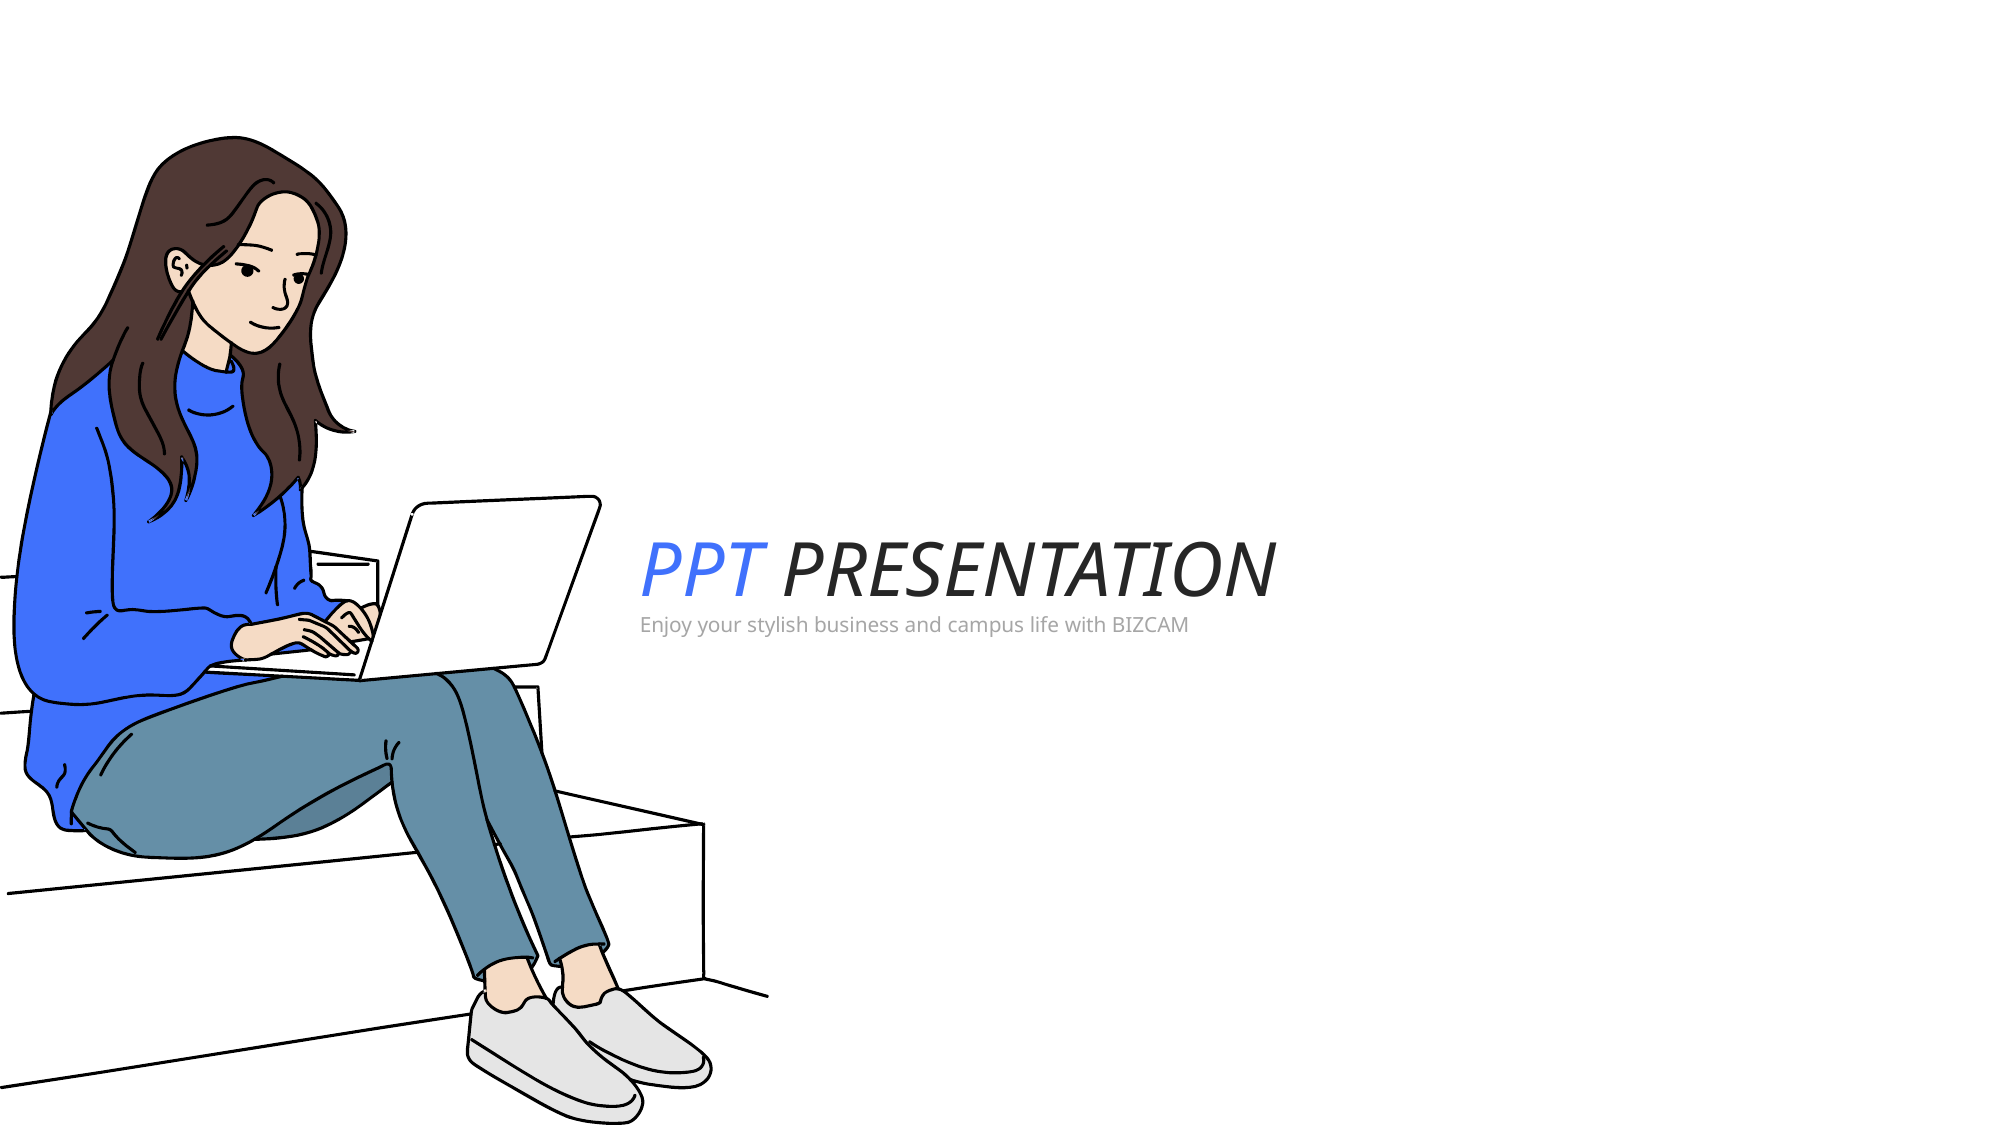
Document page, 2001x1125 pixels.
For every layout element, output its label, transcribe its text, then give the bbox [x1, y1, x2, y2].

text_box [0, 135, 770, 1125]
text_box PPT PRESENTATION Enjoy your stylish business and campus life with BIZCAM [770, 514, 1473, 644]
